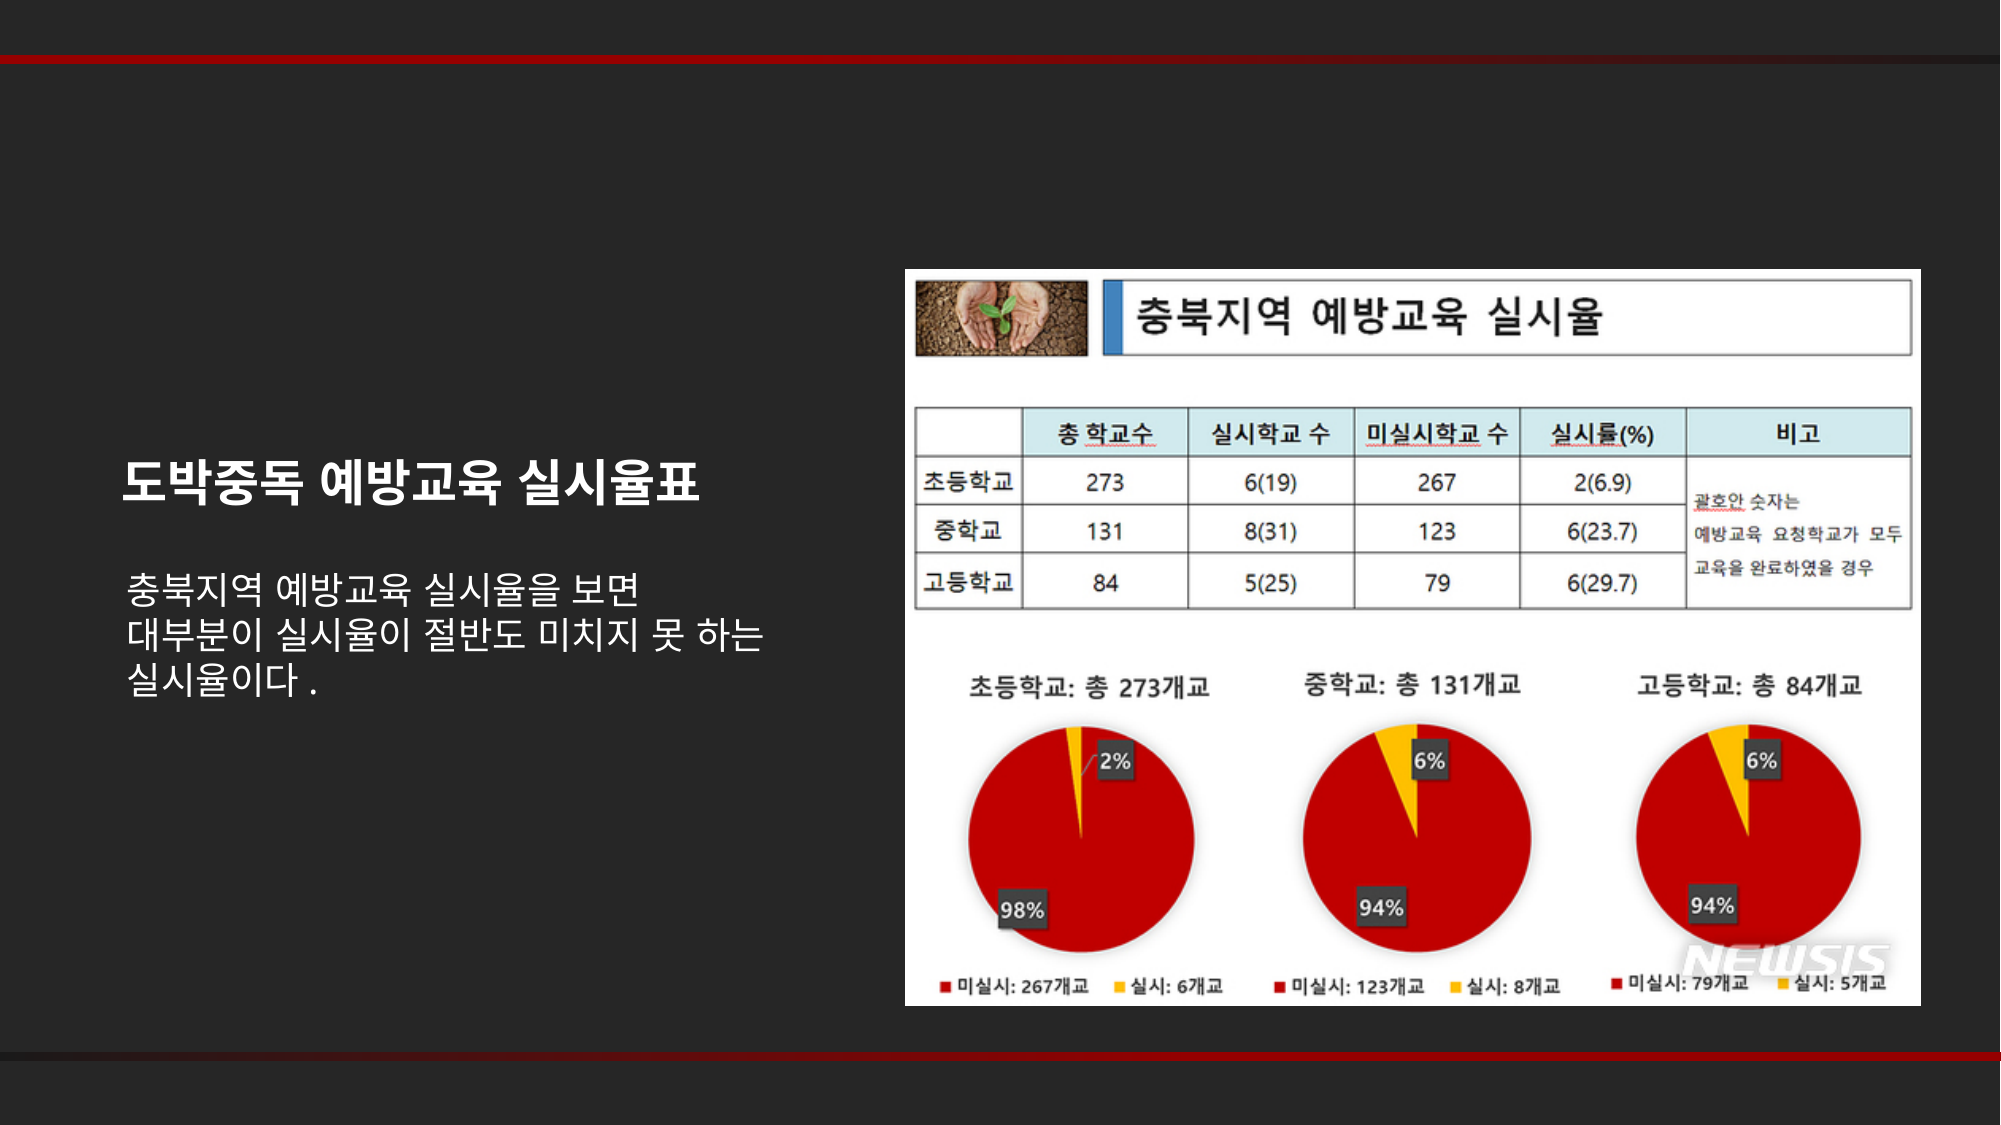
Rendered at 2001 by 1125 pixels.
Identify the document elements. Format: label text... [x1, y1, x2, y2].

text_box 충북지역 예방교육 실시율을 보면 대부분이 실시율이 절반도 미치지 못 하는 실시율이다. [112, 559, 781, 710]
text_box [0, 1052, 2000, 1061]
text_box 도박중독 예방교육 실시율표 [107, 444, 717, 520]
text_box [0, 55, 2000, 64]
picture [905, 269, 1921, 1006]
